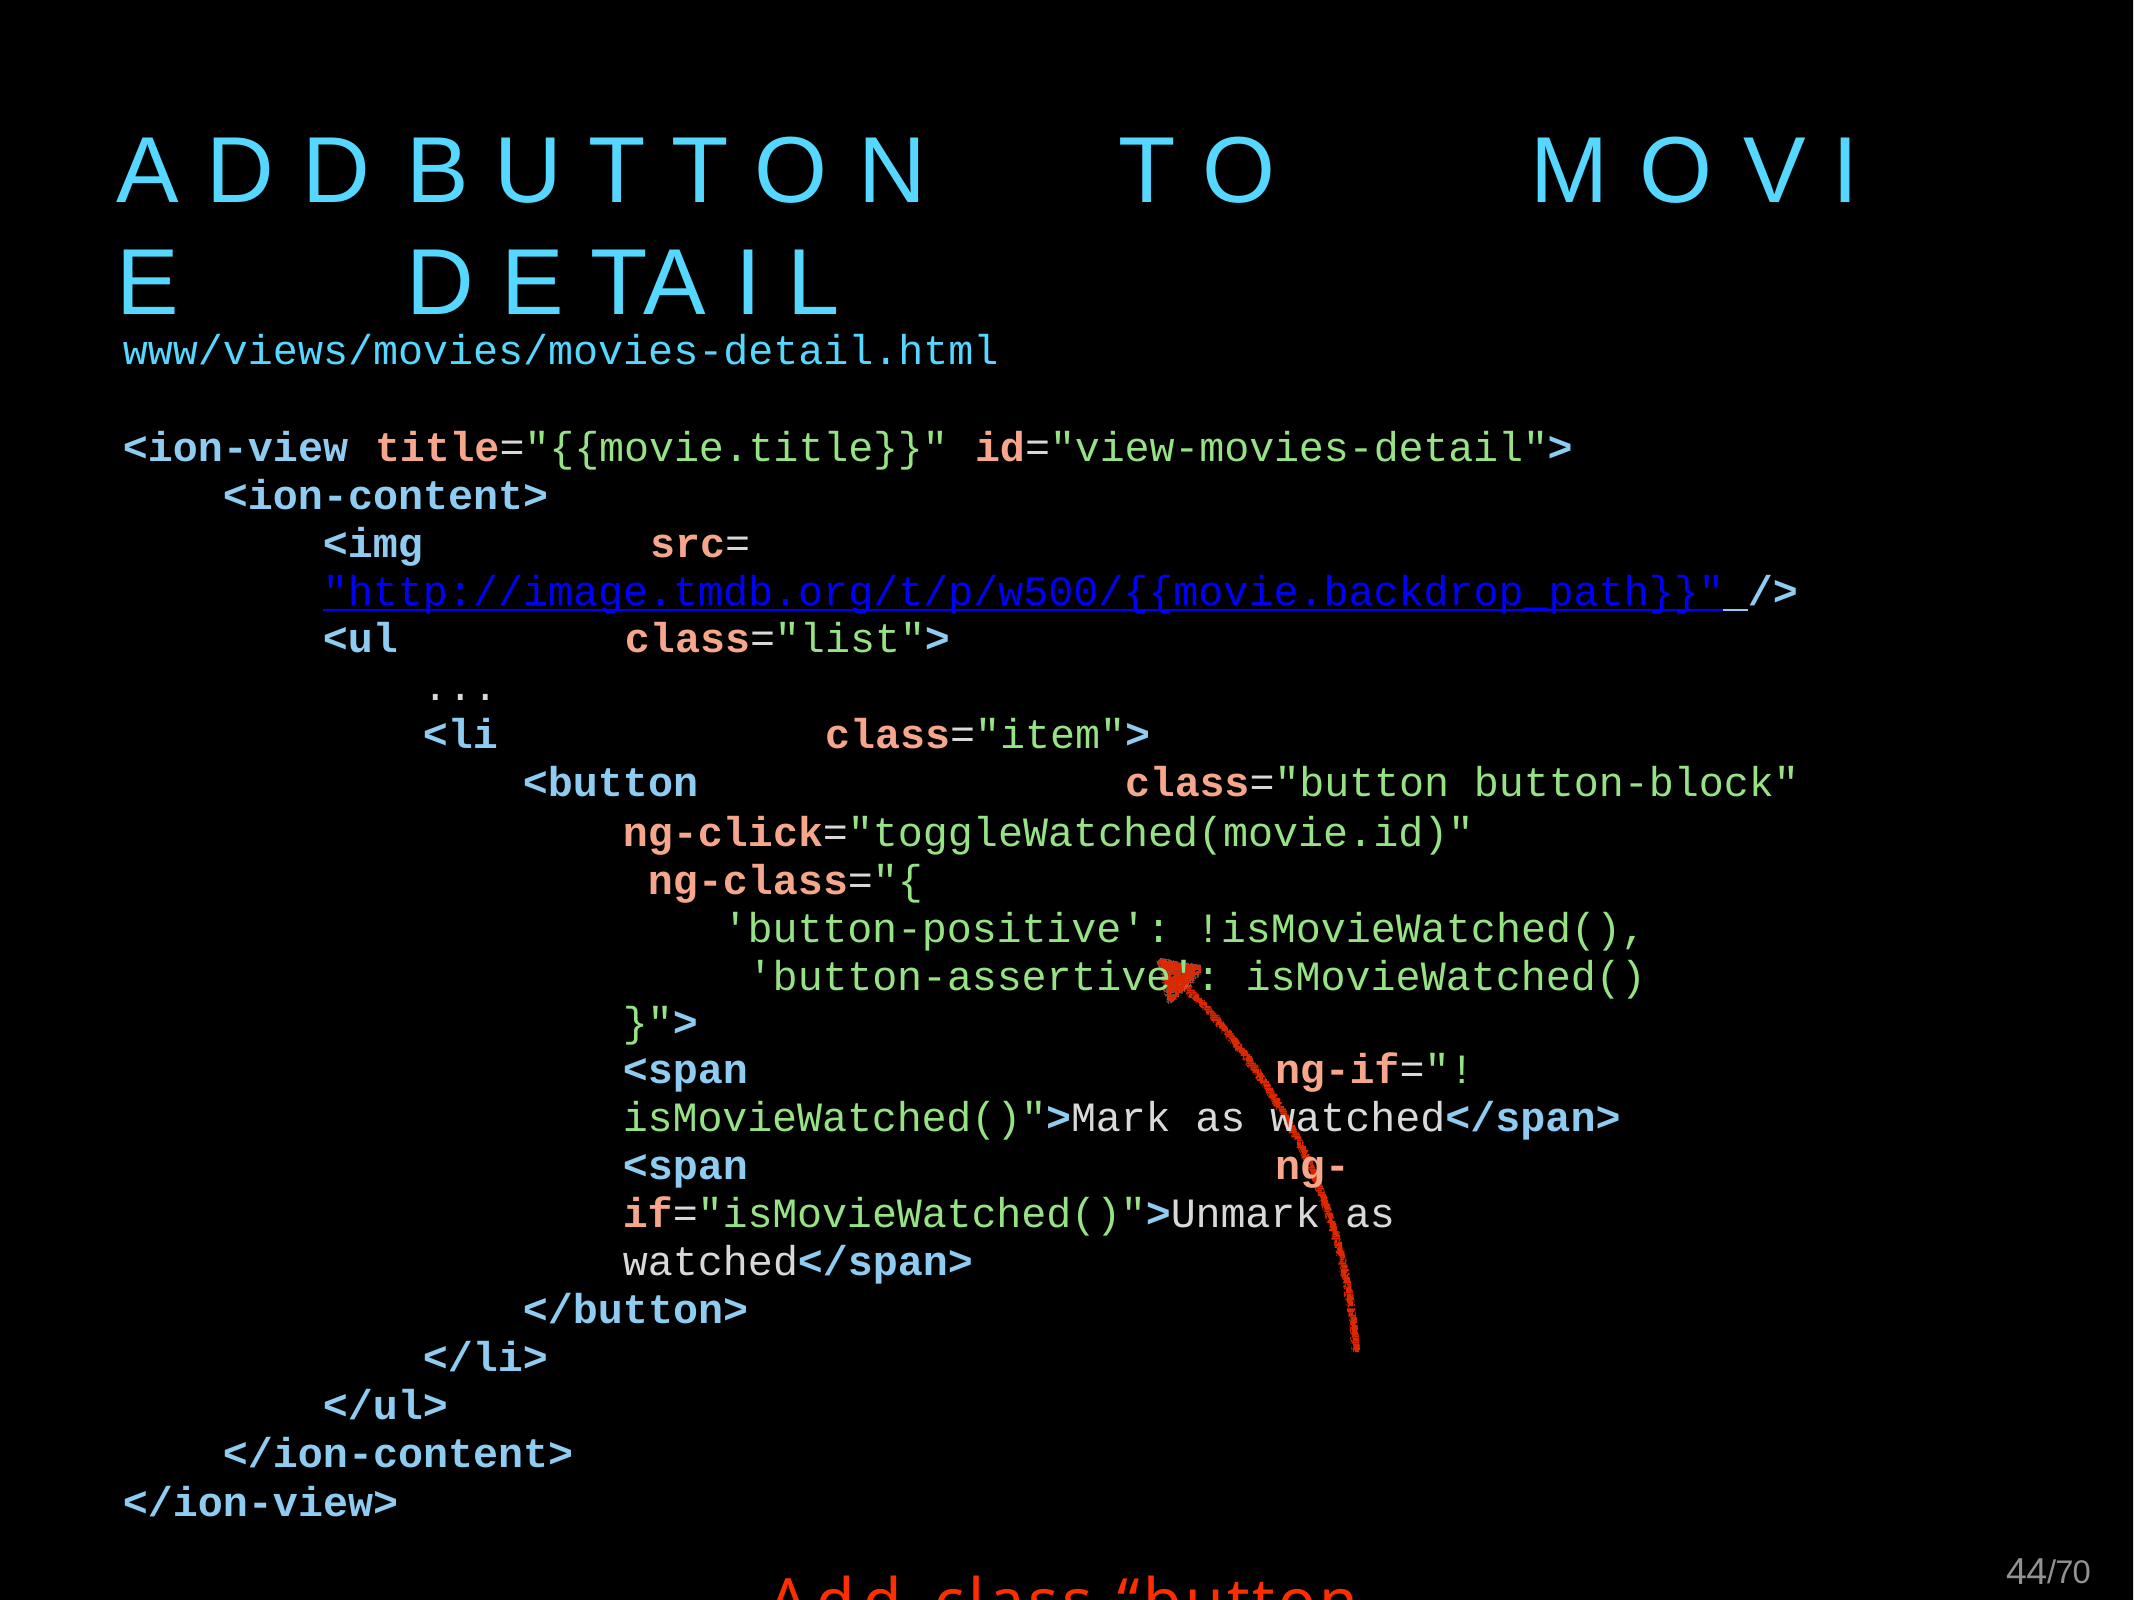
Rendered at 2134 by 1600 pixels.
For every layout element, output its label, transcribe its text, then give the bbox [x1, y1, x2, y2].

text_box www/views/movies/movies-detail.html <ion-view title="{{movie.title}}" id="view-movies-detail"> <ion-content> <img src="http://image.tmdb.org/t/p/w500/{{movie.backdrop_path}}" /> <ul class="list"> ... <li class="item"> <button class="button button-block" ng-click="toggleWatched(movie.id)" ng-class="{ 'button-positive': !isMovieWatched(), 'button-assertive': isMovieWatched() }"> <span ng-if="!isMovieWatched()">Mark as watched</span> <span ng-if="isMovieWatched()">Unmark as watched</span> </button> </li> </ul> </ion-content> </ion-view> Add class “button-positive” when !movieWatched and reverse [120, 320, 2026, 1600]
slide_number 44/70 [2001, 1524, 2101, 1600]
title A D D B U T T O N T O M O V I E D E TA I L [114, 106, 1914, 376]
